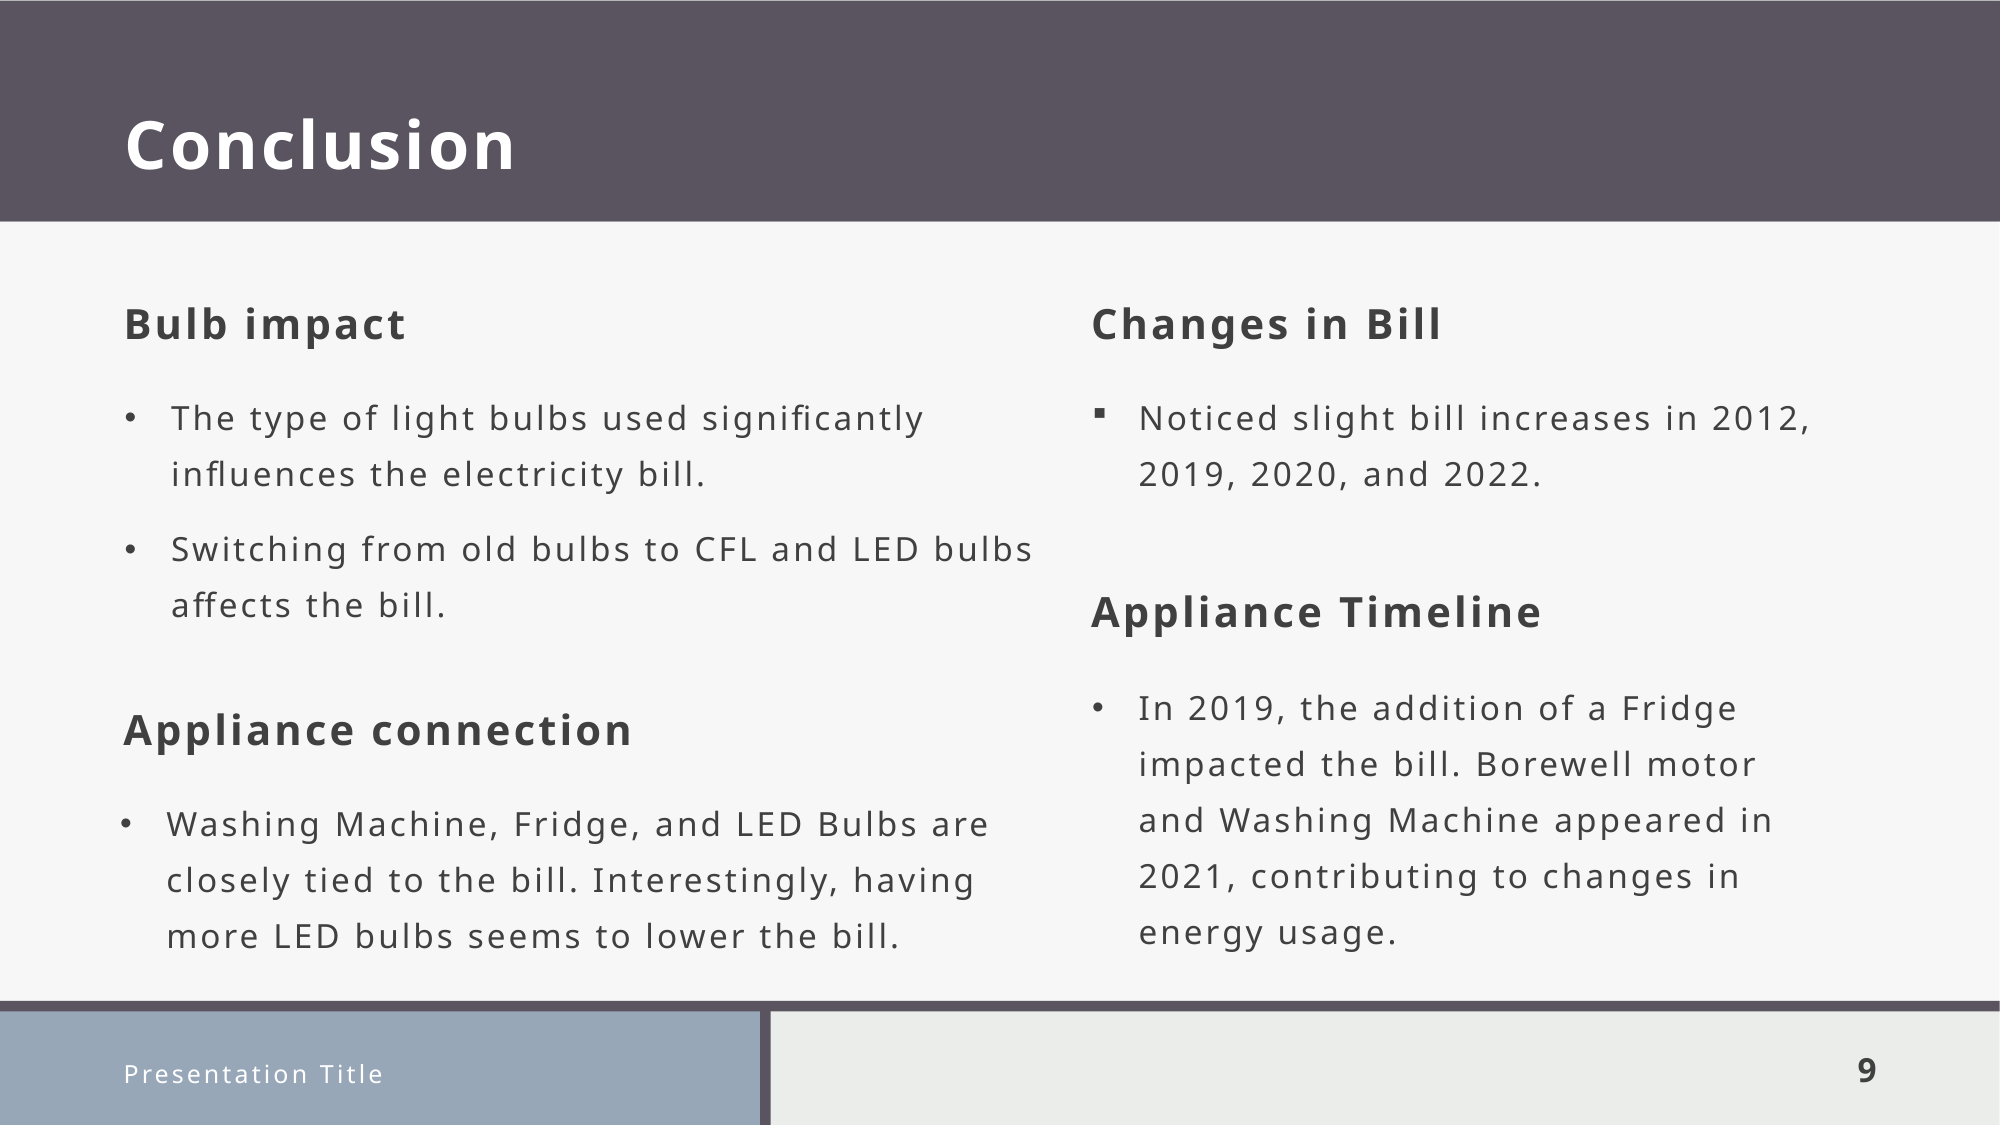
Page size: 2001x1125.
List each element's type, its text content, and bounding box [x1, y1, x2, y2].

list Washing Machine, Fridge, and LED Bulbs are closely tied to the bill. Interestingly, having more LED bulbs seems to lower the bill. [102, 769, 1061, 953]
title Conclusion [106, 15, 1895, 199]
text_box Appliance Timeline [1073, 546, 1849, 652]
text_box Appliance connection [105, 664, 881, 769]
list In 2019, the addition of a Fridge impacted the bill. Borewell motor and Washing Machine appeared in 2021, contributing to changes in energy usage. [1074, 653, 1849, 953]
slide_number 9 [1733, 1035, 1895, 1110]
list Changes in Bill [1073, 258, 1849, 364]
list Bulb impact [105, 258, 881, 364]
list The type of light bulbs used significantly influences the electricity bill. Switching from old bulbs to CFL and LED bulbs affects the bill. [106, 363, 1057, 694]
list Noticed slight bill increases in 2012, 2019, 2020, and 2022. [1074, 363, 1849, 546]
footer Presentation Title [105, 1035, 668, 1110]
